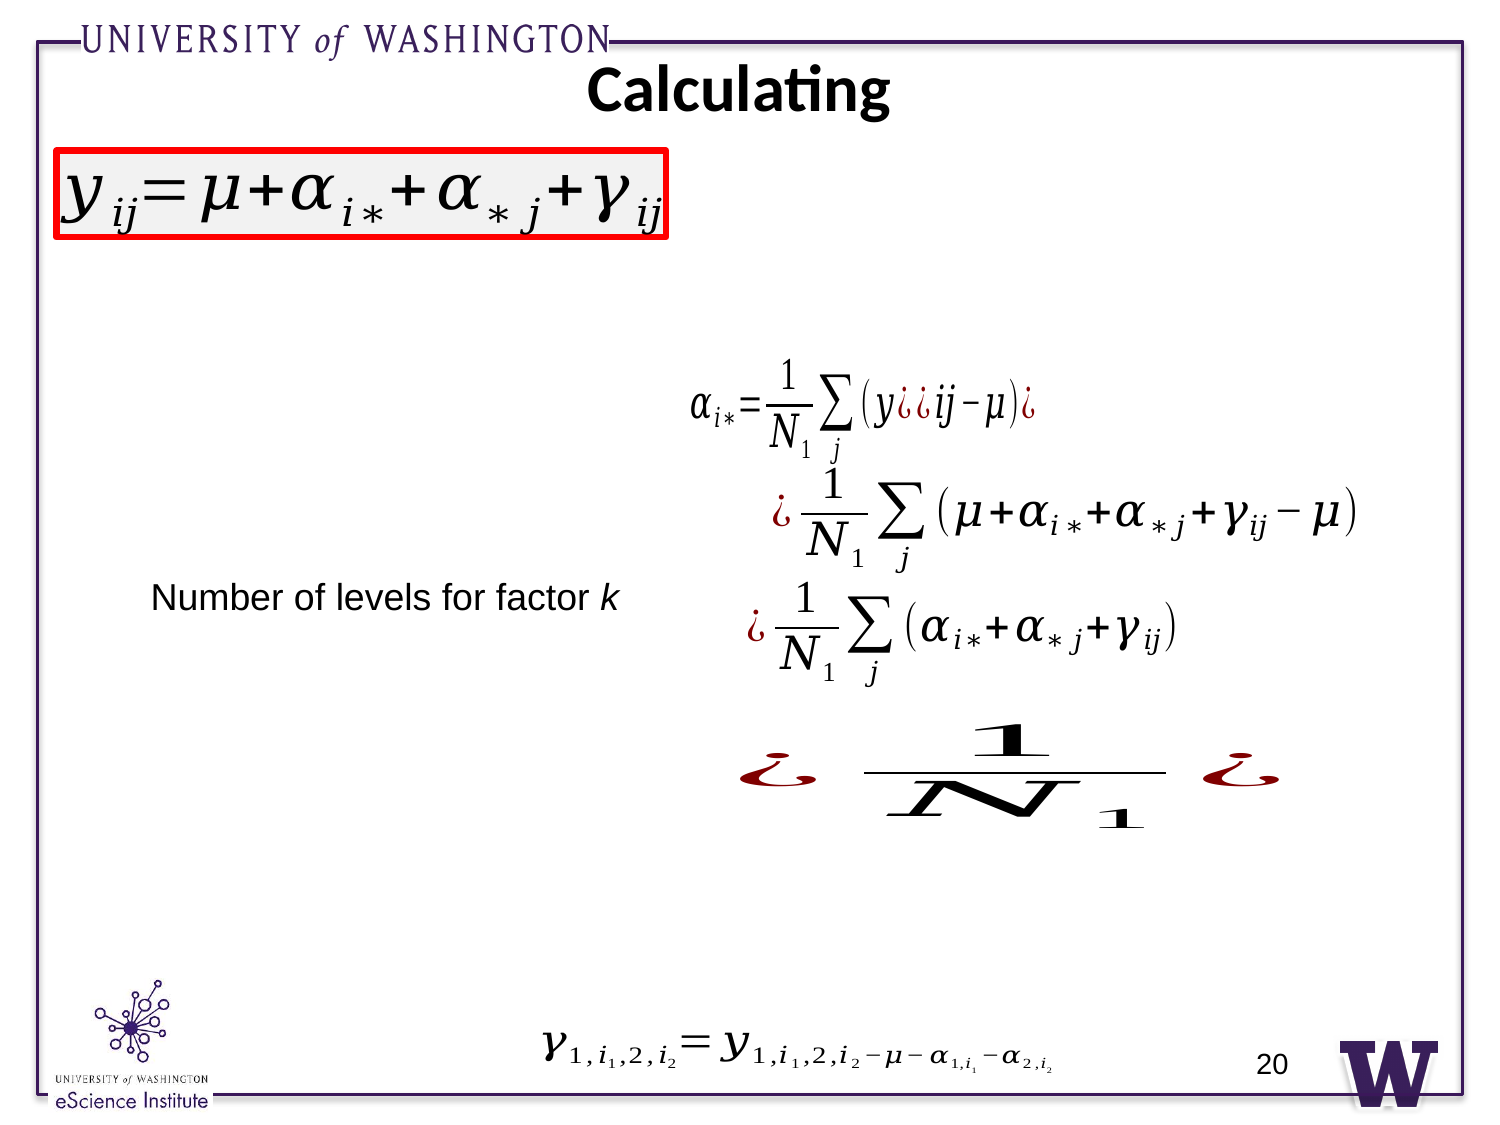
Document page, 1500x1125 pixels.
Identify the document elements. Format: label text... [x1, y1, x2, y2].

slide_number 20 [1241, 1037, 1325, 1098]
picture [1340, 1041, 1438, 1093]
picture [1340, 1096, 1438, 1107]
picture [48, 978, 213, 1113]
picture [81, 24, 609, 61]
